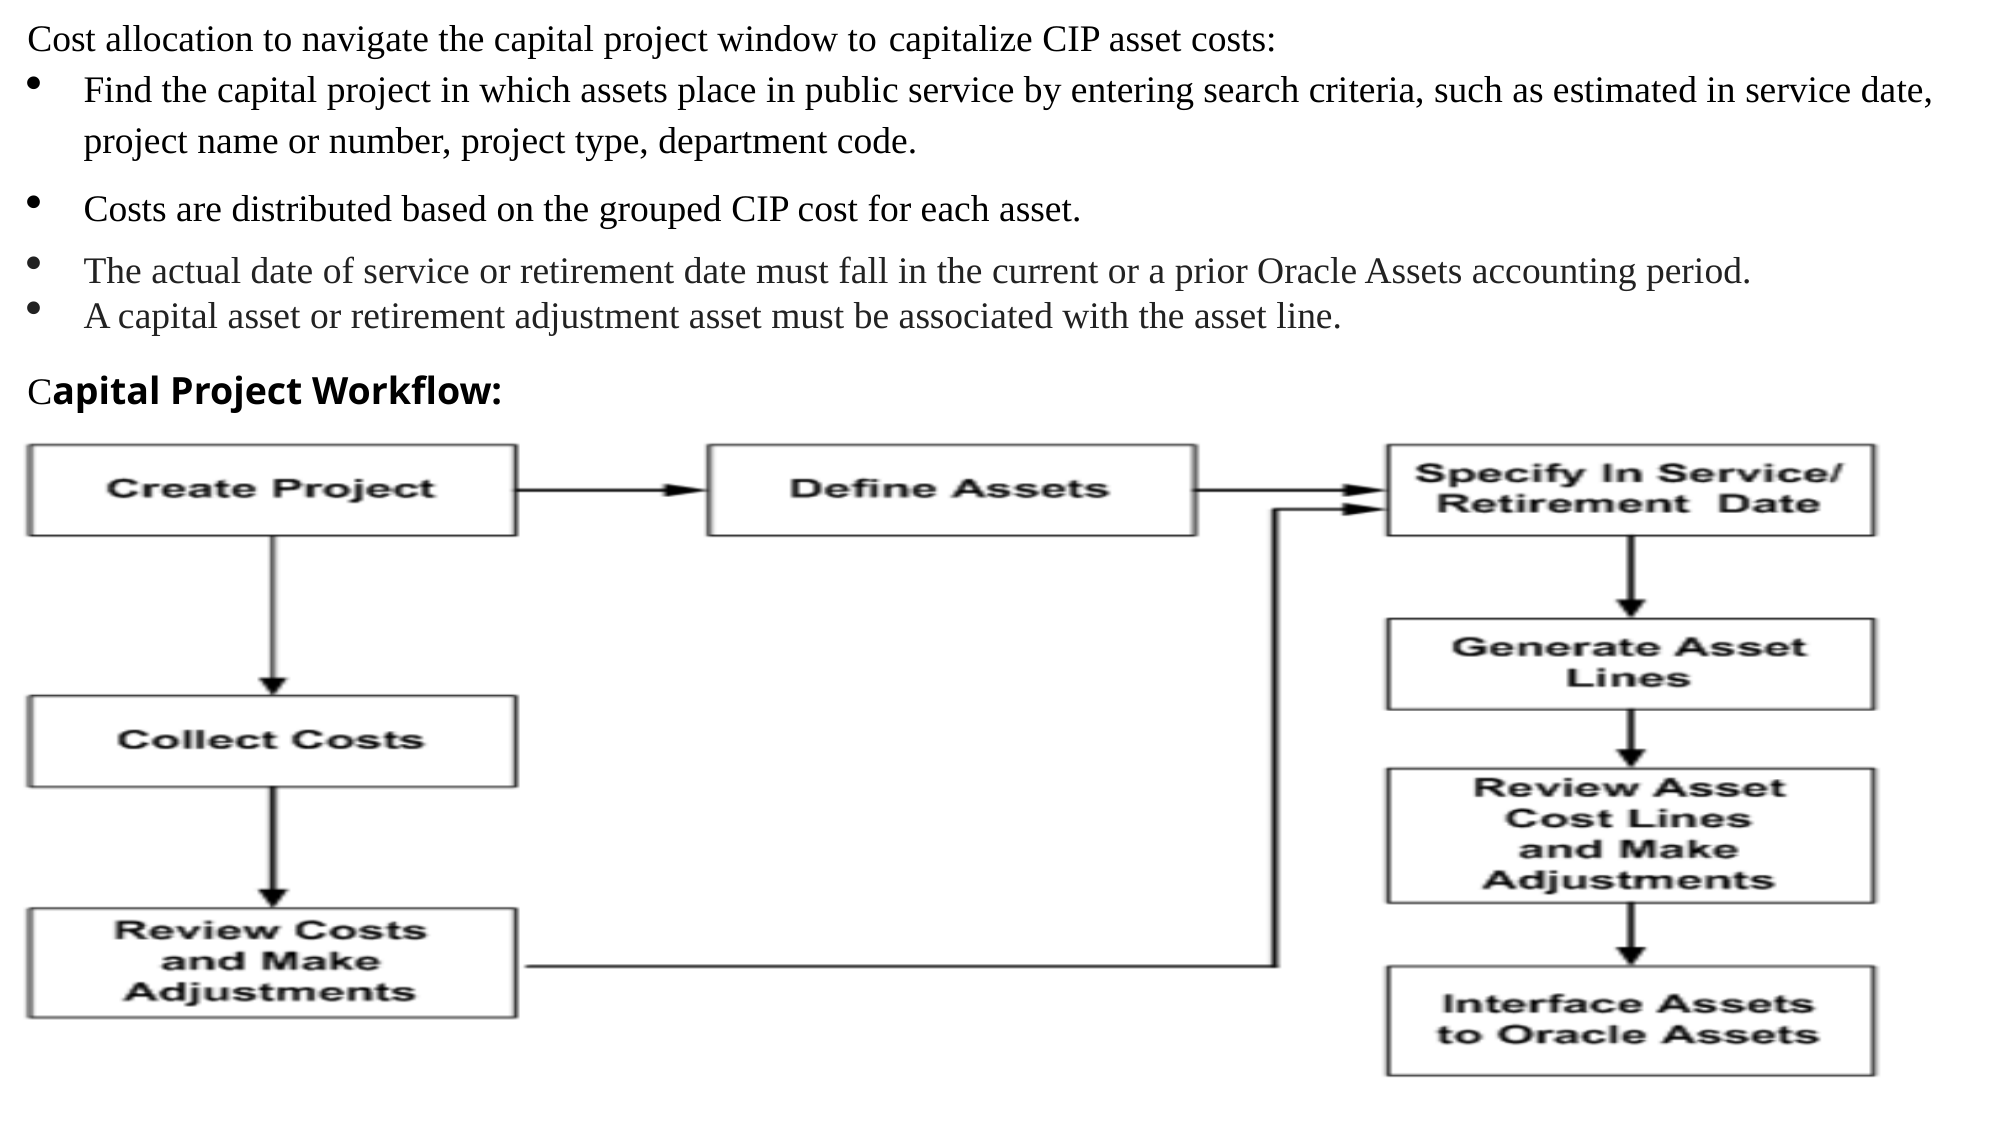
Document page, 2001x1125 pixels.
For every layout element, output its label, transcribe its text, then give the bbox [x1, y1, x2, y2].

picture [0, 415, 1947, 1107]
text_box Find the capital project in which assets place in public service by entering search criteria, such as estimated in service date, project name or number, project type, department code. Costs are distributed based on the grouped CIP cost for each asset. The actual date of service or retirement date must fall in the current or a prior Oracle Assets accounting period. A capital asset or retirement adjustment asset must be associated with the asset line. Capital Project Workflow: [12, 50, 2000, 420]
text_box Cost allocation to navigate the capital project window to capitalize CIP asset costs: [12, 0, 2000, 50]
